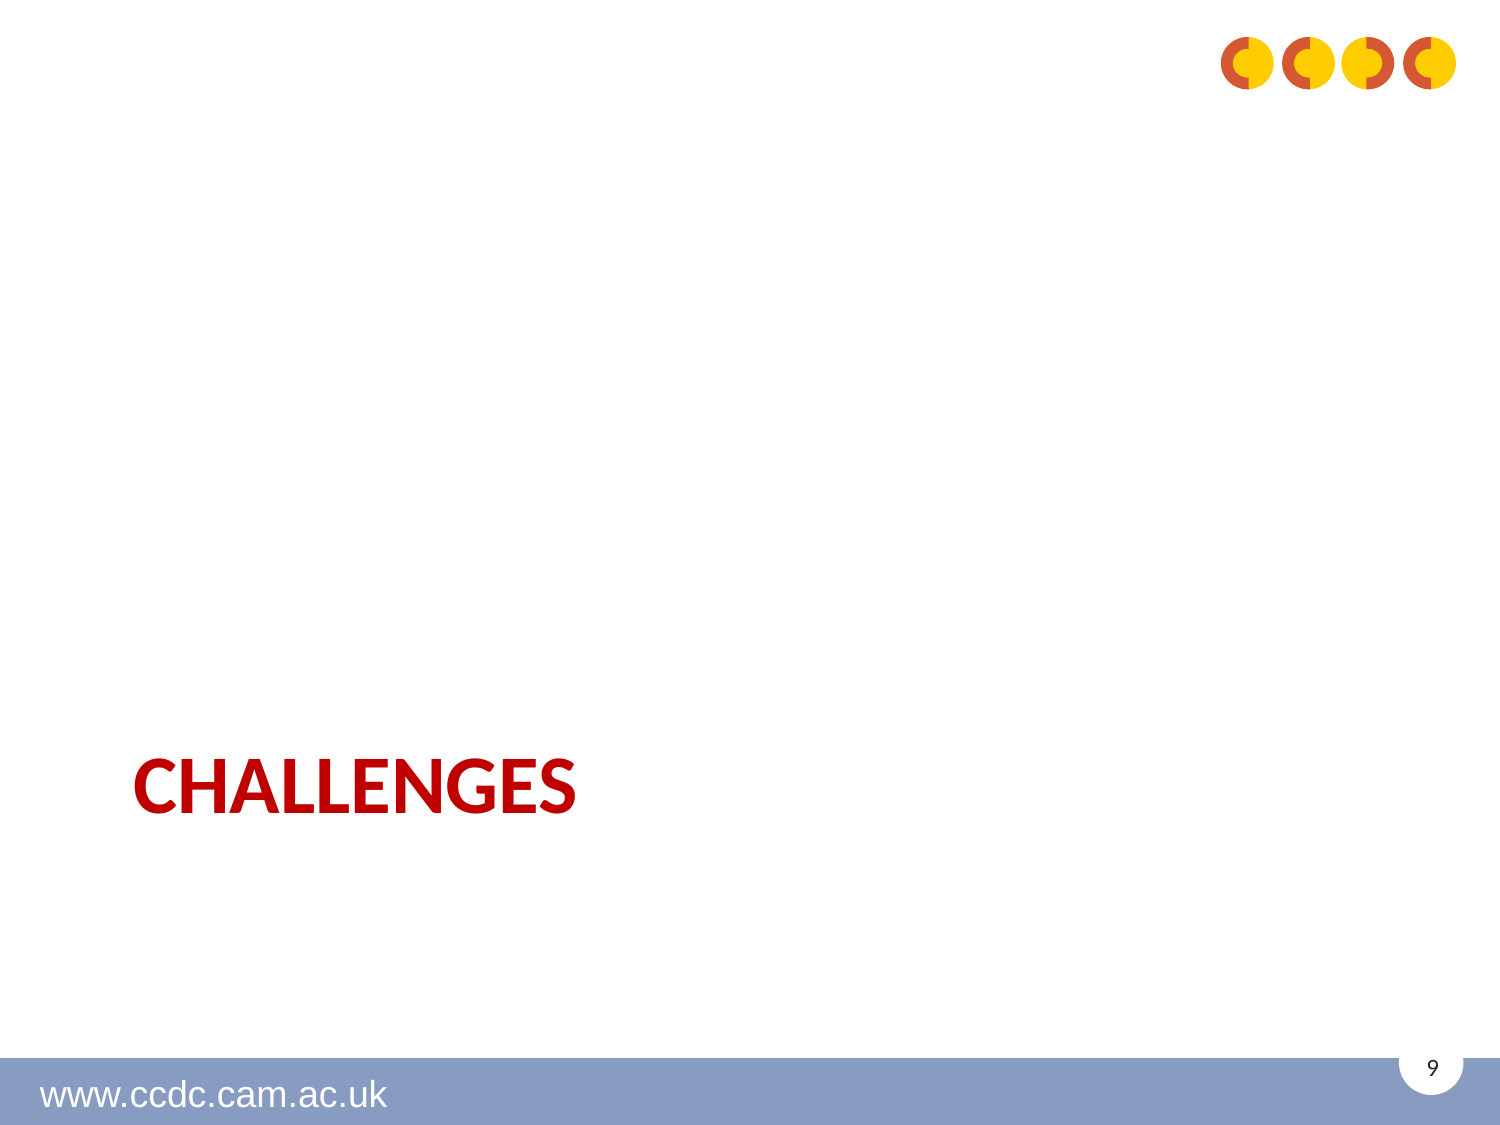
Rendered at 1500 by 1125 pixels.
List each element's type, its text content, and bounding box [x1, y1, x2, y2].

title Challenges [118, 722, 1394, 947]
